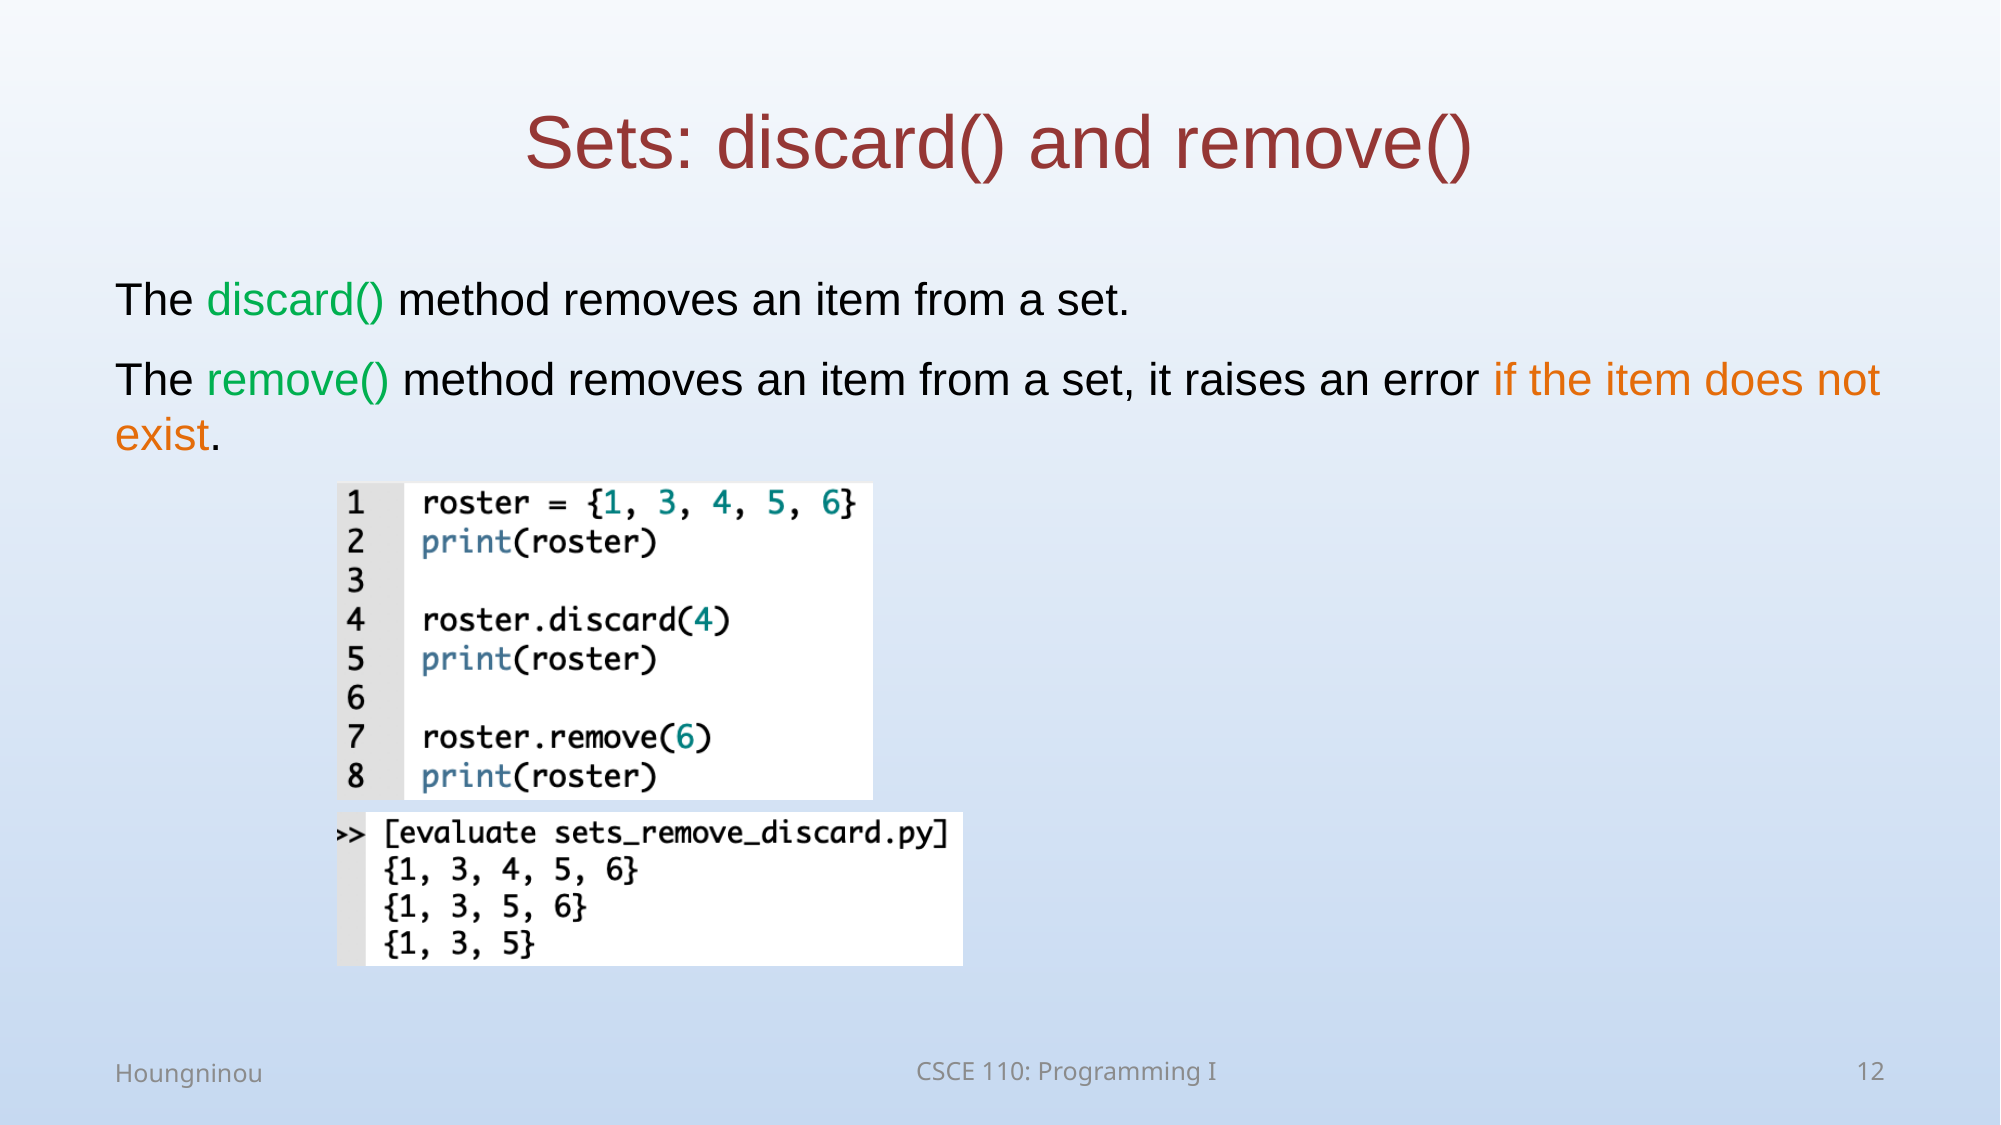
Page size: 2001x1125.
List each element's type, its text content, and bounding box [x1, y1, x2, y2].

picture [337, 811, 963, 966]
footer CSCE 110: Programming I [683, 1042, 1450, 1103]
list The discard() method removes an item from a set. The remove() method removes an item from a set, it raises an error if the item does not exist. [99, 262, 1900, 1005]
slide_number Houngninou [99, 1042, 567, 1103]
title Sets: discard() and remove() [99, 45, 1900, 233]
picture [337, 480, 873, 800]
slide_number 12 [1450, 1042, 1900, 1103]
